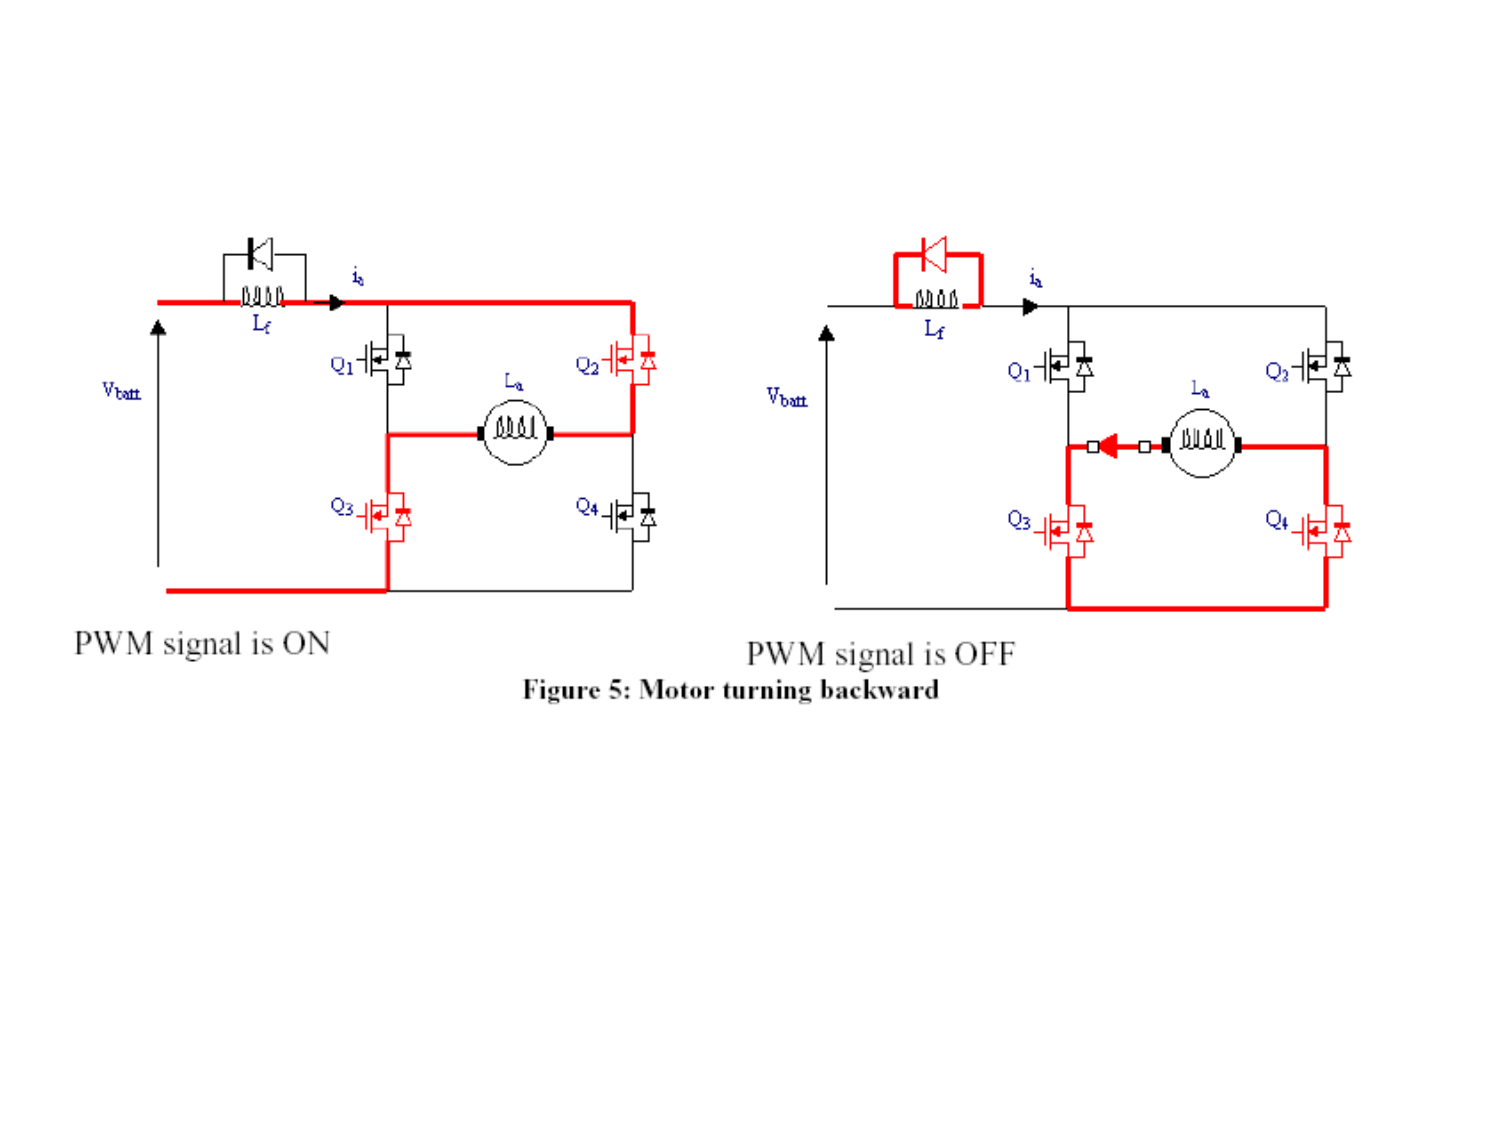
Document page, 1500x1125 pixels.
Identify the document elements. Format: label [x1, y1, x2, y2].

picture [34, 222, 1419, 717]
